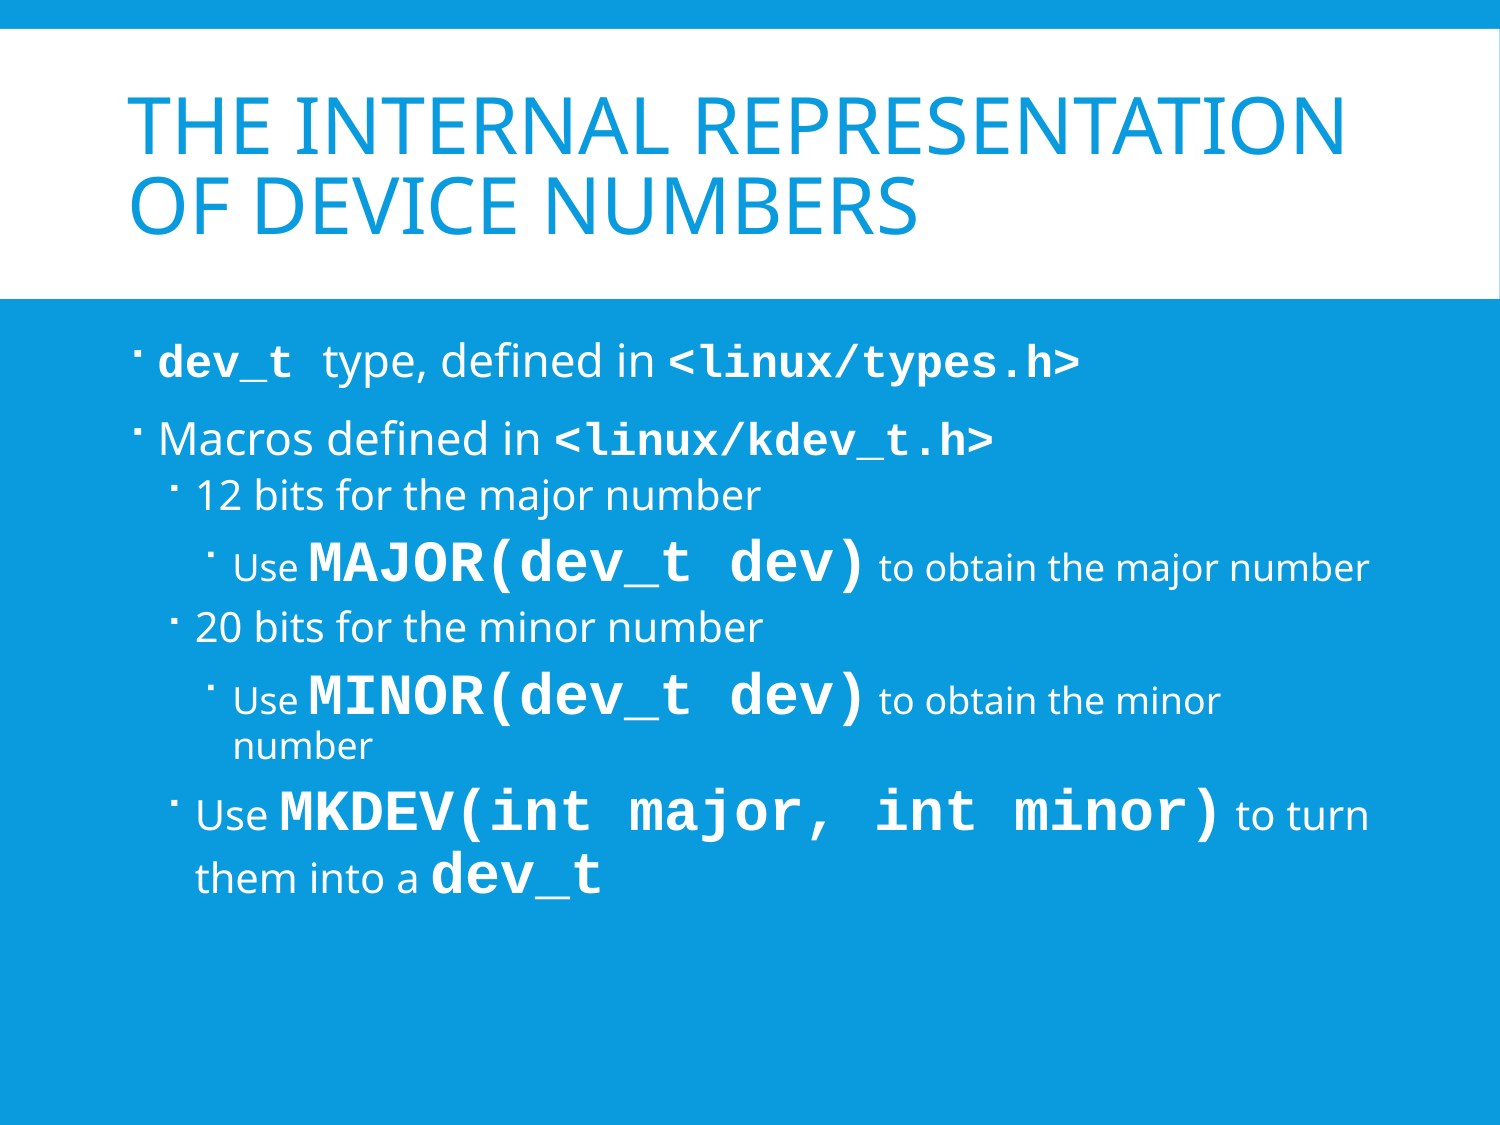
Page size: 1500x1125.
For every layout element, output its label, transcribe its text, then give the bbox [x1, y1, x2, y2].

list dev_t type, defined in <linux/types.h> Macros defined in <linux/kdev_t.h> 12 bits for the major number Use MAJOR(dev_t dev) to obtain the major number 20 bits for the minor number Use MINOR(dev_t dev) to obtain the minor number Use MKDEV(int major, int minor) to turn them into a dev_t [112, 329, 1388, 1020]
title The Internal Representation of Device Numbers [112, 46, 1388, 295]
